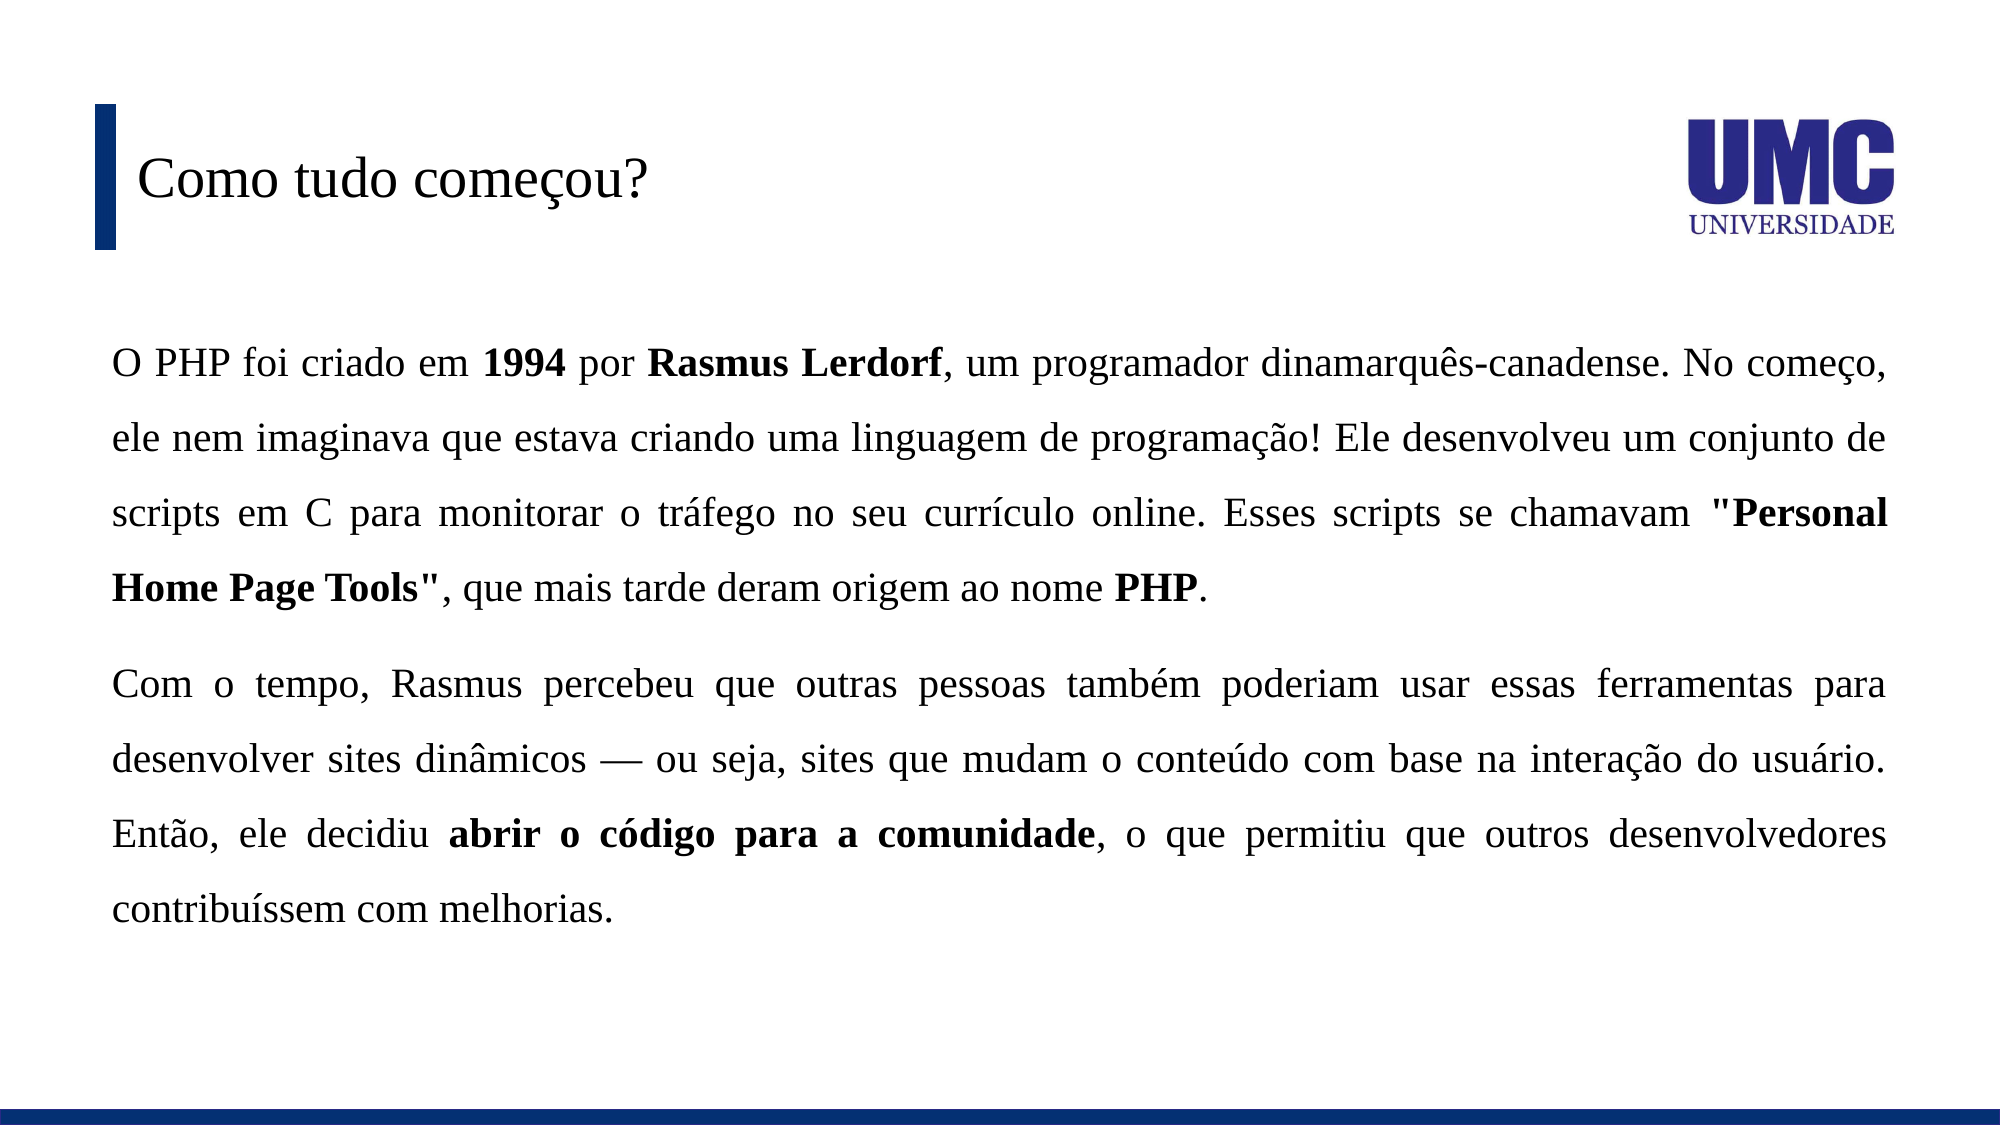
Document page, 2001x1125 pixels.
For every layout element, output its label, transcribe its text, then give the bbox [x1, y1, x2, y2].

title Como tudo começou? [122, 140, 1667, 214]
picture [1, 1110, 1999, 1124]
list O PHP foi criado em 1994 por Rasmus Lerdorf, um programador dinamarquês-canadense. No começo, ele nem imaginava que estava criando uma linguagem de programação! Ele desenvolveu um conjunto de scripts em C para monitorar o tráfego no seu currículo online. Esses scripts se chamavam "Personal Home Page Tools", que mais tarde deram origem ao nome PHP. Com o tempo, Rasmus percebeu que outras pessoas também poderiam usar essas ferramentas para desenvolver sites dinâmicos — ou seja, sites que mudam o conteúdo com base na interação do usuário. Então, ele decidiu abrir o código para a comunidade, o que permitiu que outros desenvolvedores contribuíssem com melhorias. [97, 302, 1903, 1017]
picture [95, 104, 116, 250]
picture [1686, 117, 1896, 237]
